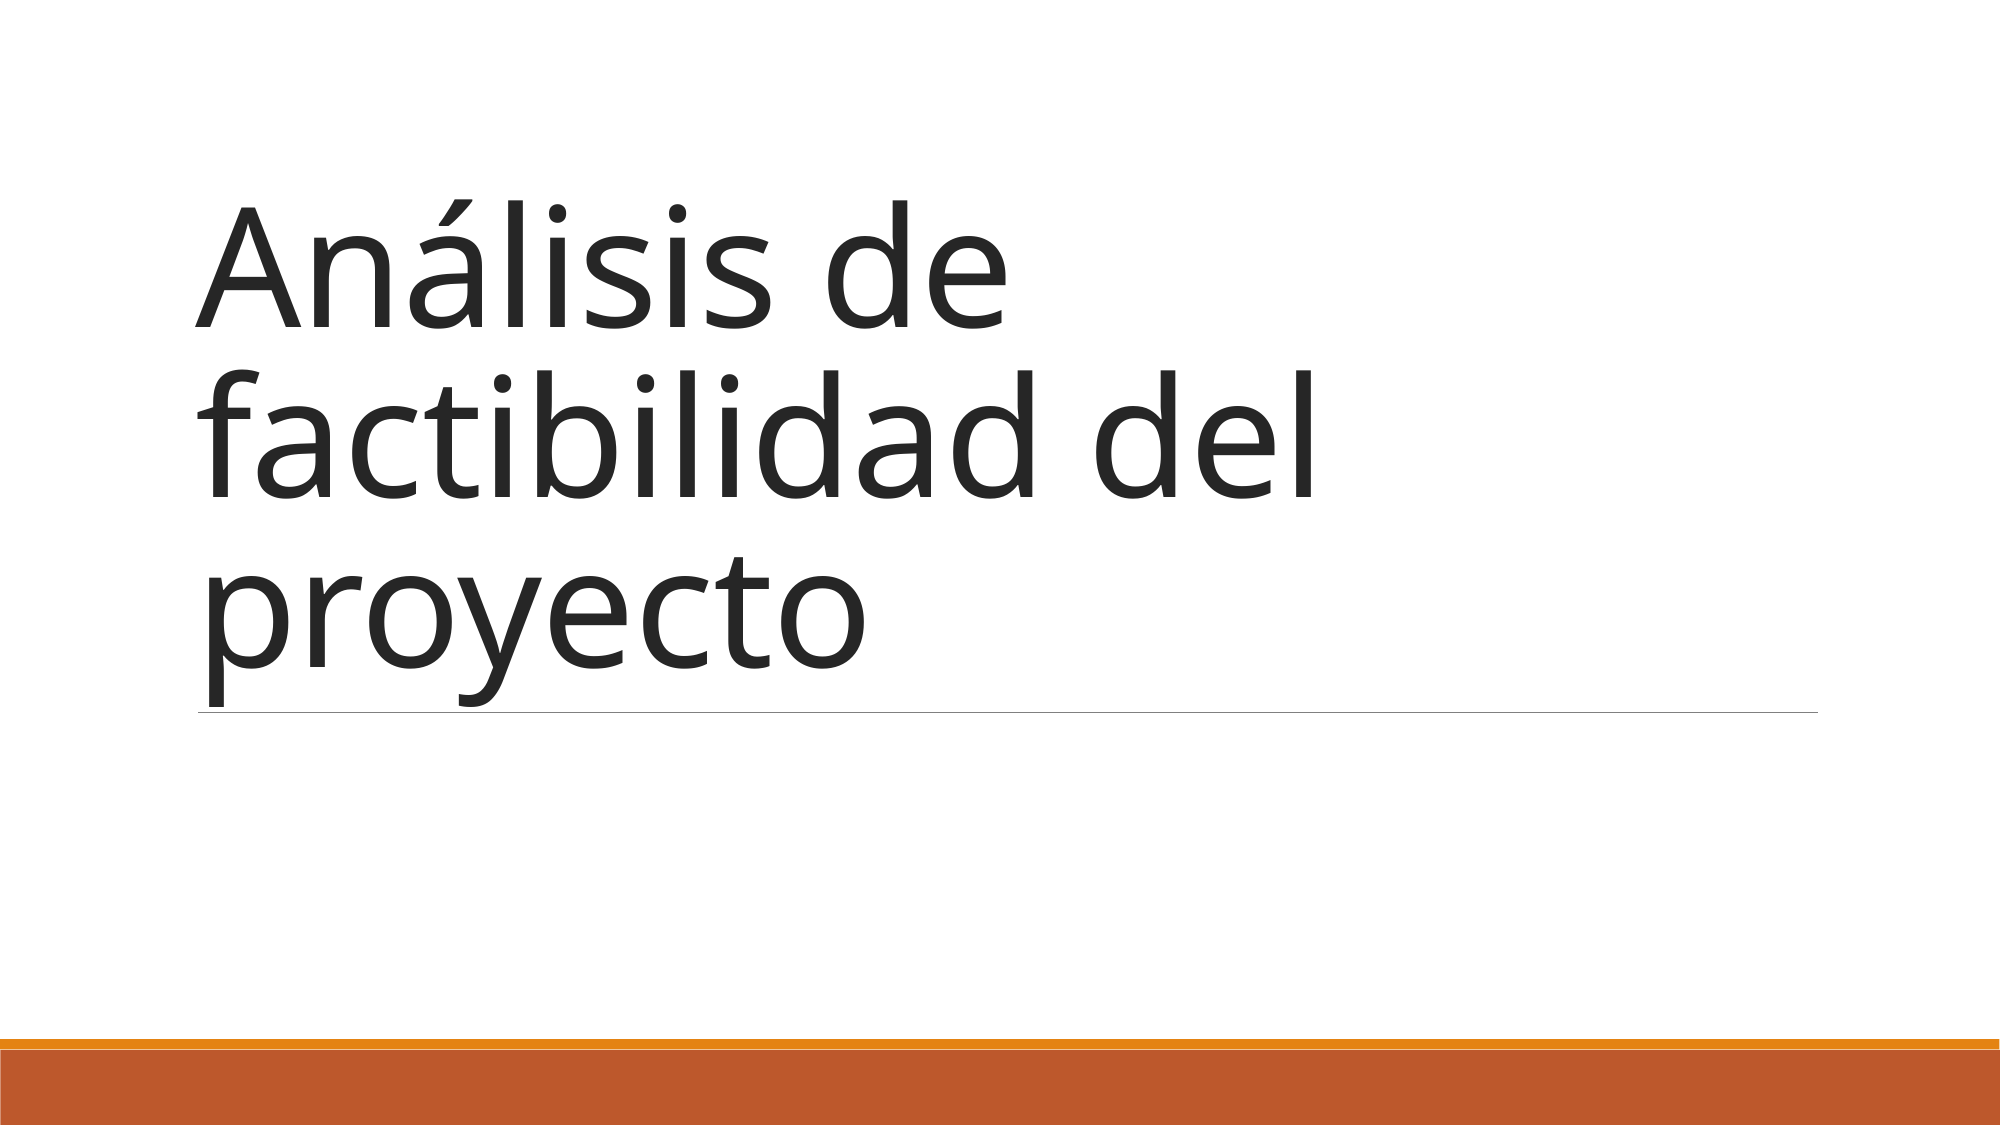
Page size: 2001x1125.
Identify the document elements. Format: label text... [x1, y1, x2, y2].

title Análisis de factibilidad del proyecto [180, 124, 1830, 710]
